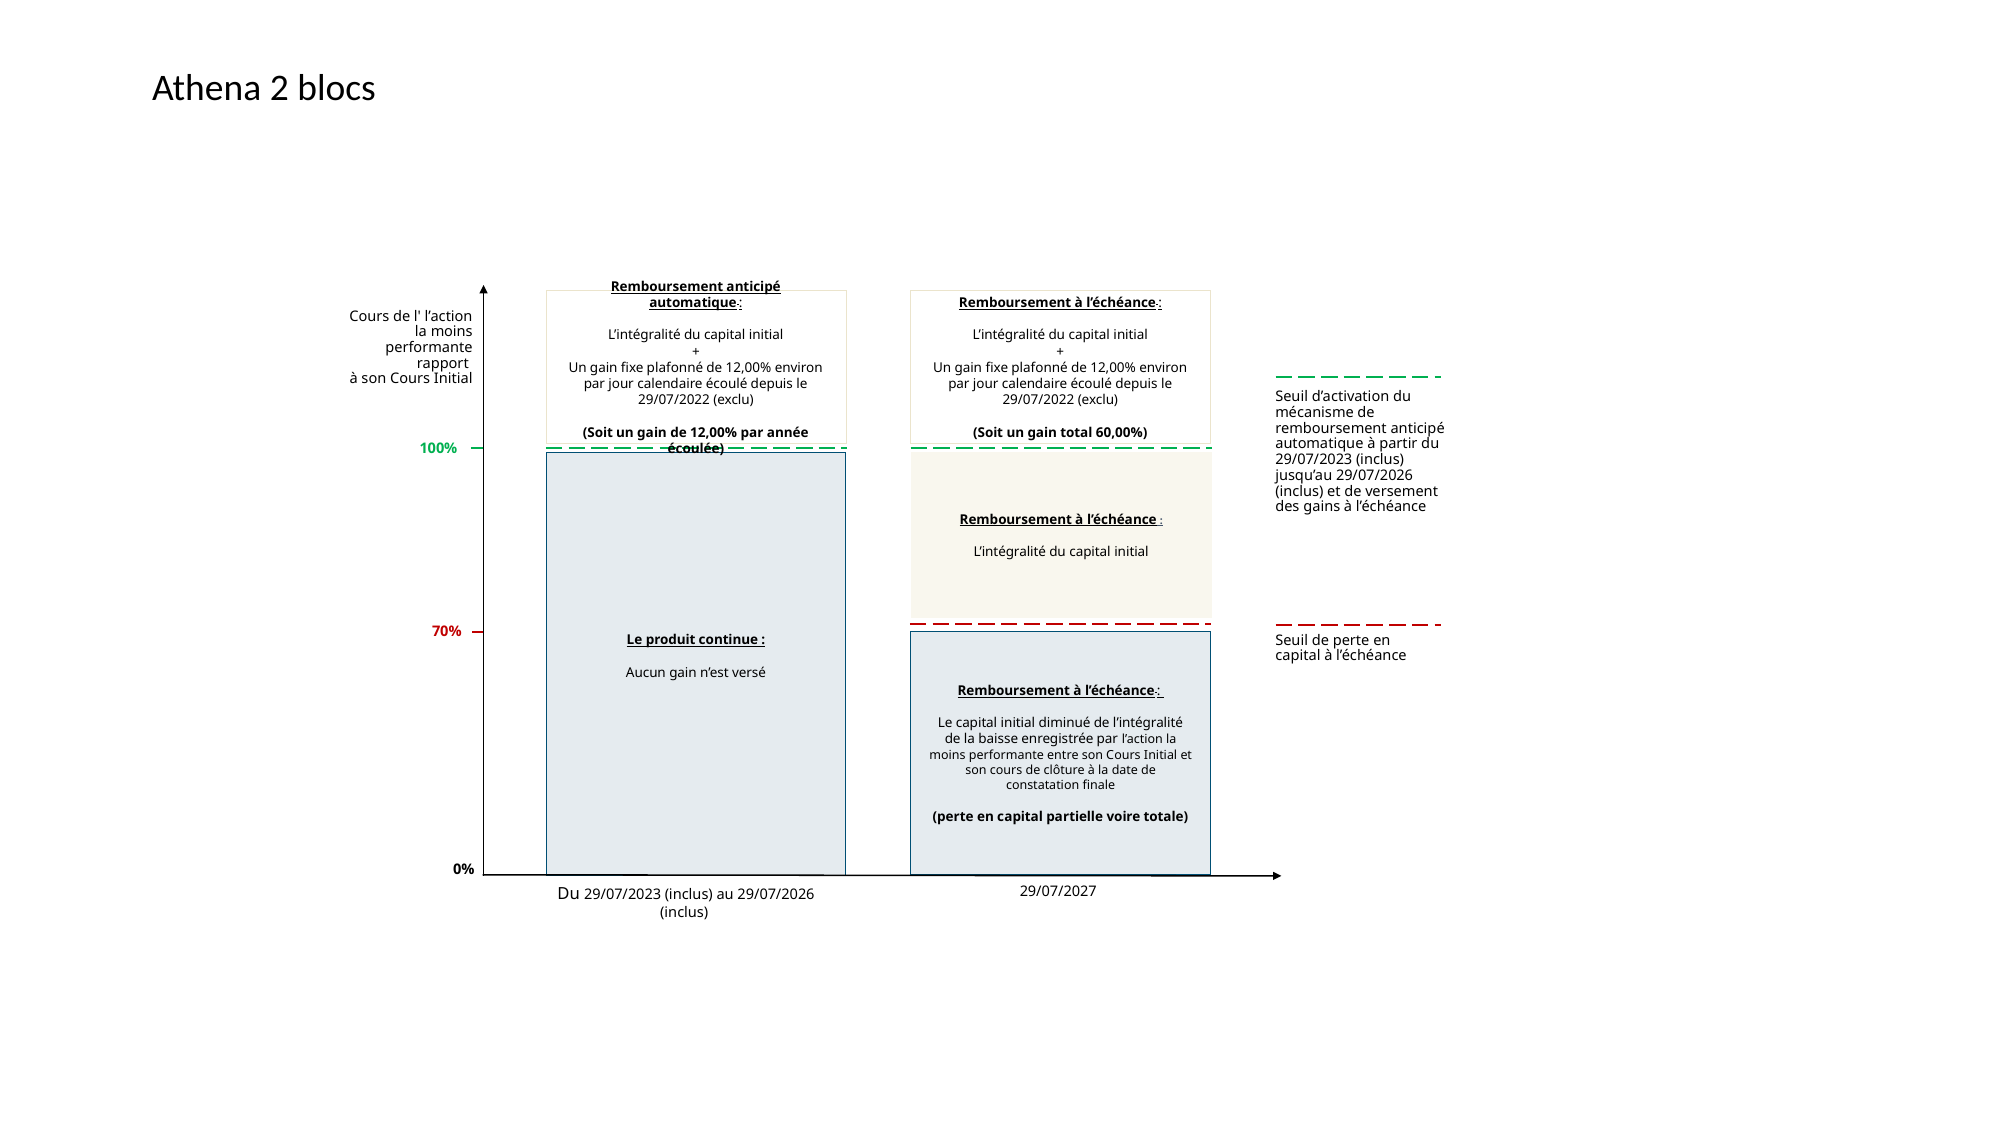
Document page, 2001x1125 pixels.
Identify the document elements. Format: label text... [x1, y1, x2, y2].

text_box Remboursement à l’échéance : L’intégralité du capital initial + Un gain fixe plafonné de 12,00% environ par jour calendaire écoulé depuis le 29/07/2022 (exclu) (Soit un gain total 60,00%) [910, 290, 1211, 444]
text_box 29/07/2027 [910, 877, 1210, 907]
text_box Du 29/07/2023 (inclus) au 29/07/2026 (inclus) [526, 876, 846, 928]
text_box Cours de l' l’action la moins performante rapport à son Cours Initial [348, 301, 473, 395]
text_box Le produit continue : Aucun gain n’est versé [546, 452, 846, 874]
text_box Seuil de perte en capital à l’échéance [1260, 625, 1454, 672]
text_box Remboursement à l’échéance : L’intégralité du capital initial [911, 452, 1212, 617]
text_box Remboursement anticipé automatique : L’intégralité du capital initial + Un gain fixe plafonné de 12,00% environ par jour calendaire écoulé depuis le 29/07/2022 (exclu) (Soit un gain de 12,00% par année écoulée) [545, 290, 846, 444]
text_box 0% [439, 852, 503, 885]
text_box Remboursement à l’échéance : Le capital initial diminué de l’intégralité de la baisse enregistrée par l’action la moins performante entre son Cours Initial et son cours de clôture à la date de constatation finale (perte en capital partielle voire totale) [910, 631, 1211, 874]
text_box 100% [414, 431, 466, 464]
text_box Seuil d’activation du mécanisme de remboursement anticipé automatique à partir du 29/07/2023 (inclus) jusqu’au 29/07/2026 (inclus) et de versement des gains à l’échéance [1260, 382, 1463, 523]
text_box 70% [423, 614, 475, 648]
text_box Athena 2 blocs [137, 56, 1071, 116]
